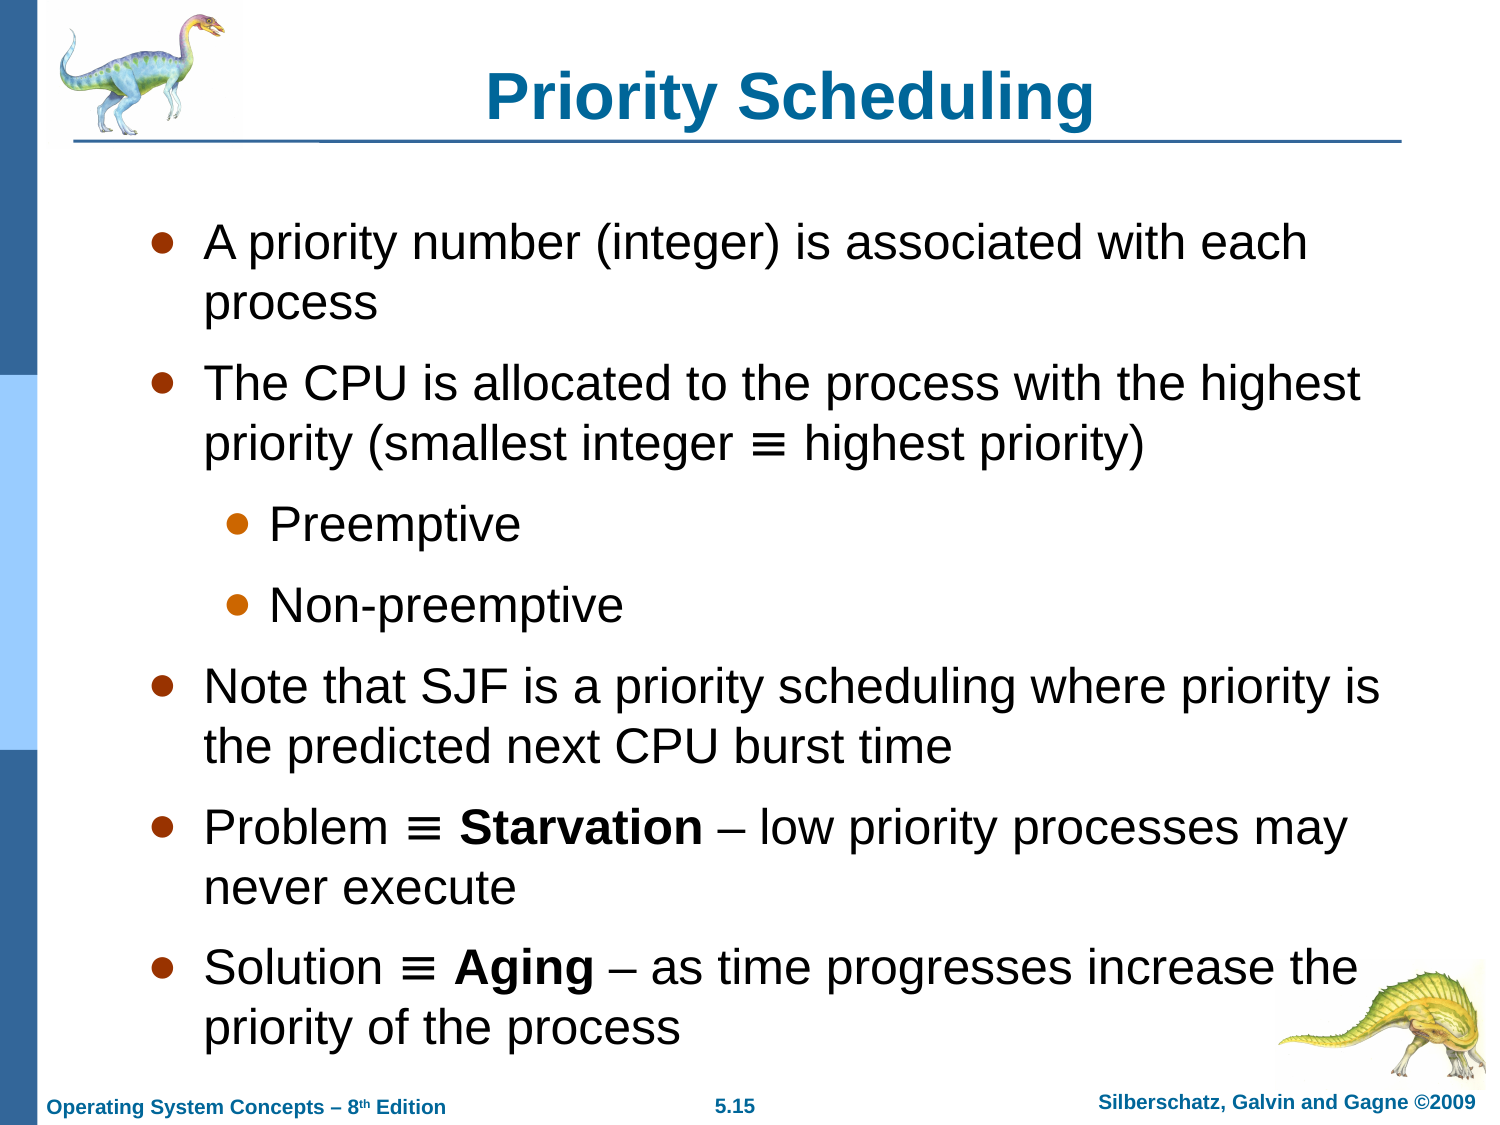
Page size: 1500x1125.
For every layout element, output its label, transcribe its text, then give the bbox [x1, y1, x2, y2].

picture [46, 0, 243, 149]
text_box A priority number (integer) is associated with each process The CPU is allocated to the process with the highest priority (smallest integer ≡ highest priority) Preemptive Non-preemptive Note that SJF is a priority scheduling where priority is the predicted next CPU burst time Problem ≡ Starvation – low priority processes may never execute Solution ≡ Aging – as time progresses increase the priority of the process [132, 202, 1398, 946]
text_box Priority Scheduling [158, 45, 1425, 141]
picture [1275, 959, 1486, 1090]
